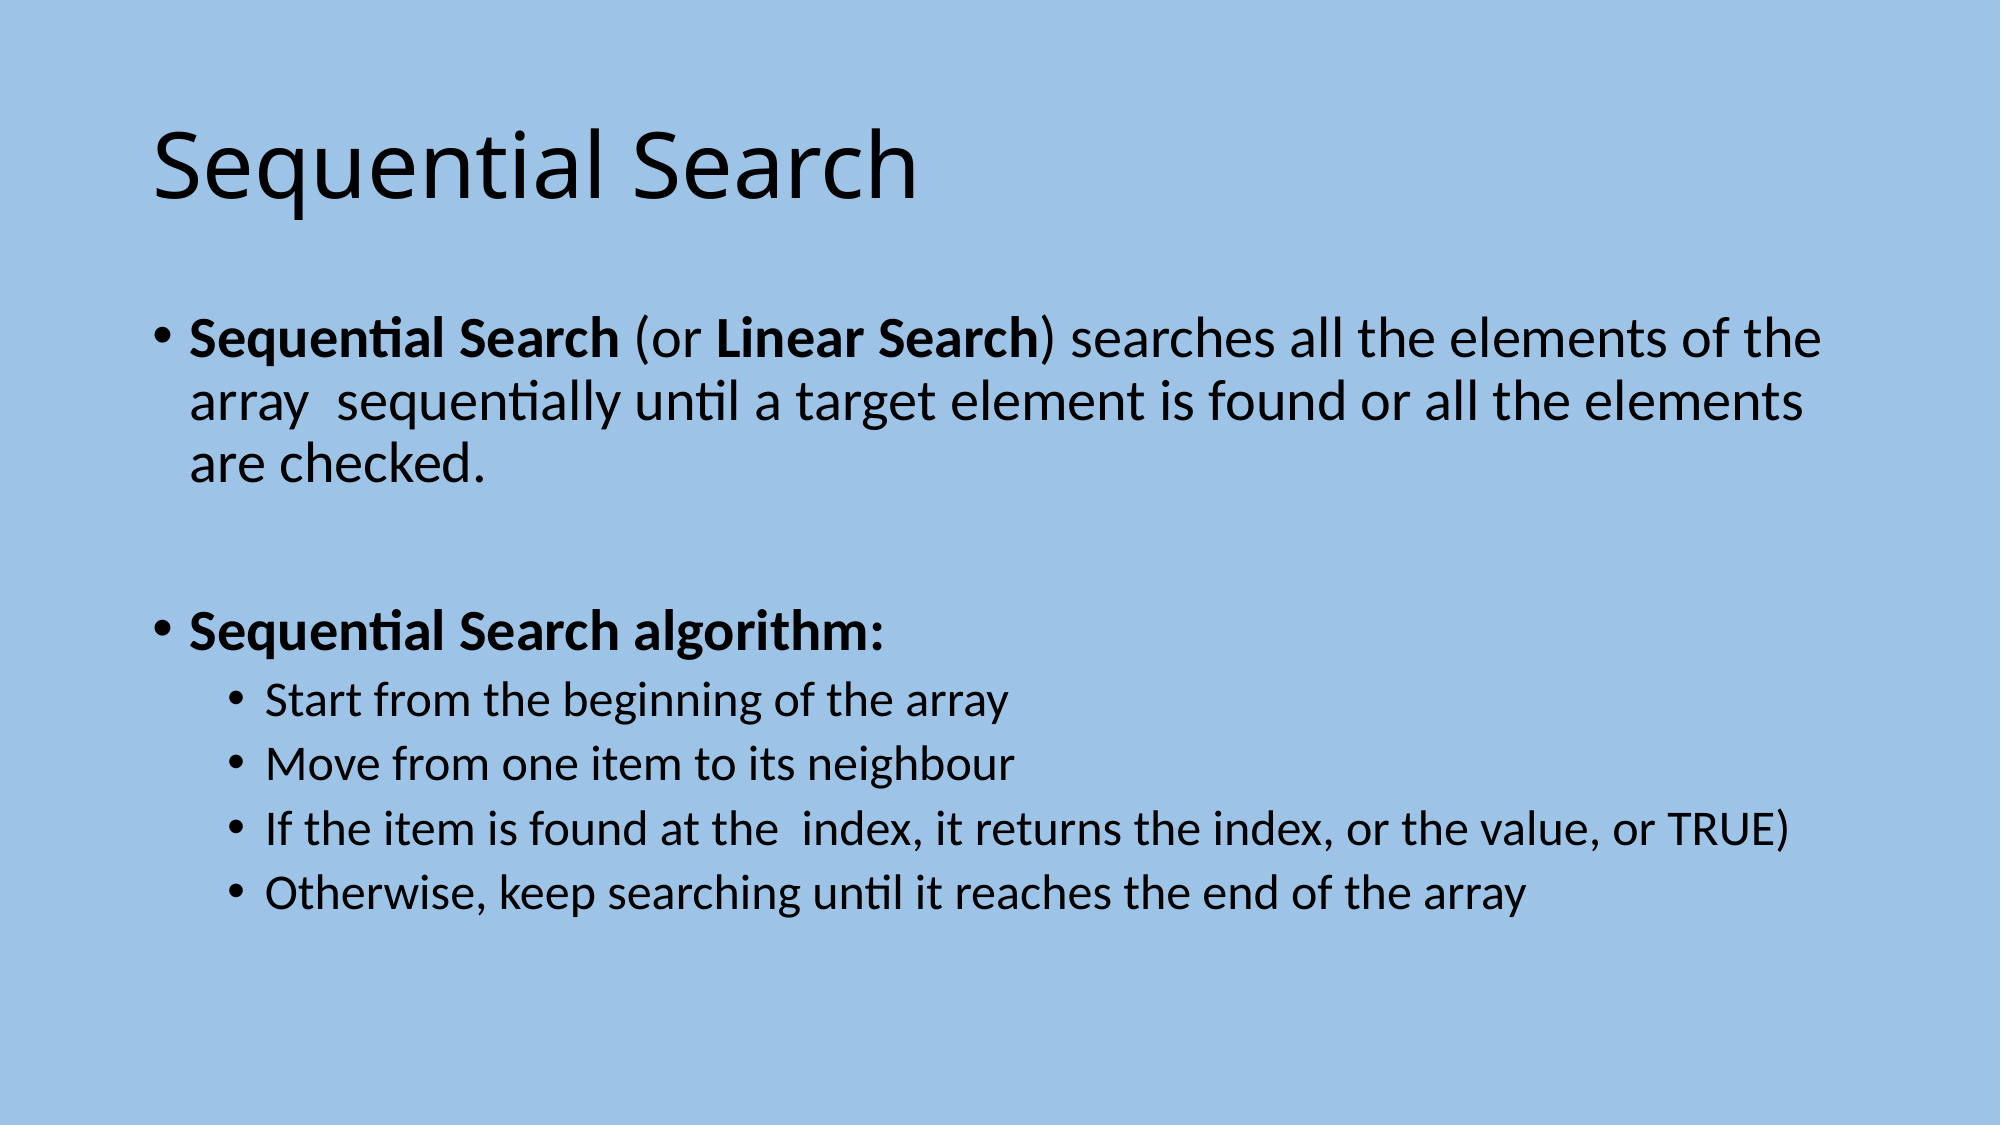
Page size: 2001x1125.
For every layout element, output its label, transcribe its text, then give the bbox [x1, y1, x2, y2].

title Sequential Search [137, 59, 1863, 278]
